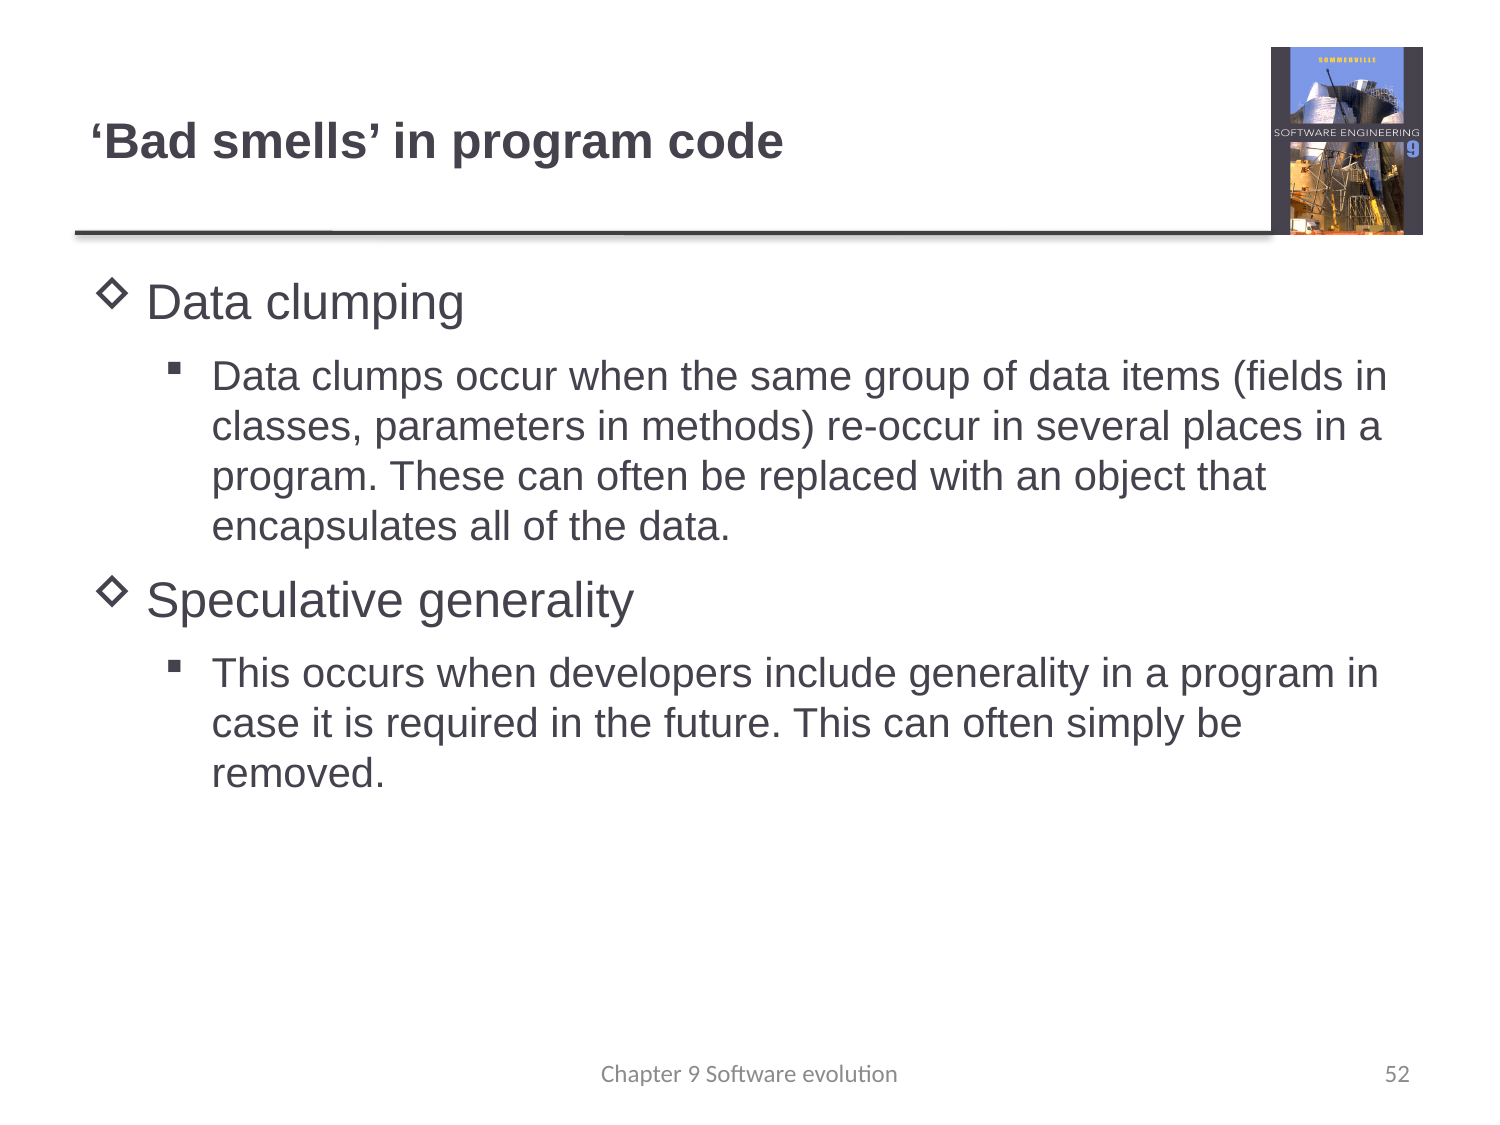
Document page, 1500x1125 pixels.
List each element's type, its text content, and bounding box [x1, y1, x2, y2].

picture [1272, 47, 1423, 235]
text_box <number> [1074, 1042, 1425, 1103]
text_box ‘Bad smells’ in program code [75, 45, 1272, 233]
text_box Chapter 9 Software evolution [512, 1042, 988, 1103]
text_box Data clumping Data clumps occur when the same group of data items (fields in classes, parameters in methods) re-occur in several places in a program. These can often be replaced with an object that encapsulates all of the data. Speculative generality This occurs when developers include generality in a program in case it is required in the future. This can often simply be removed. [74, 262, 1425, 1005]
